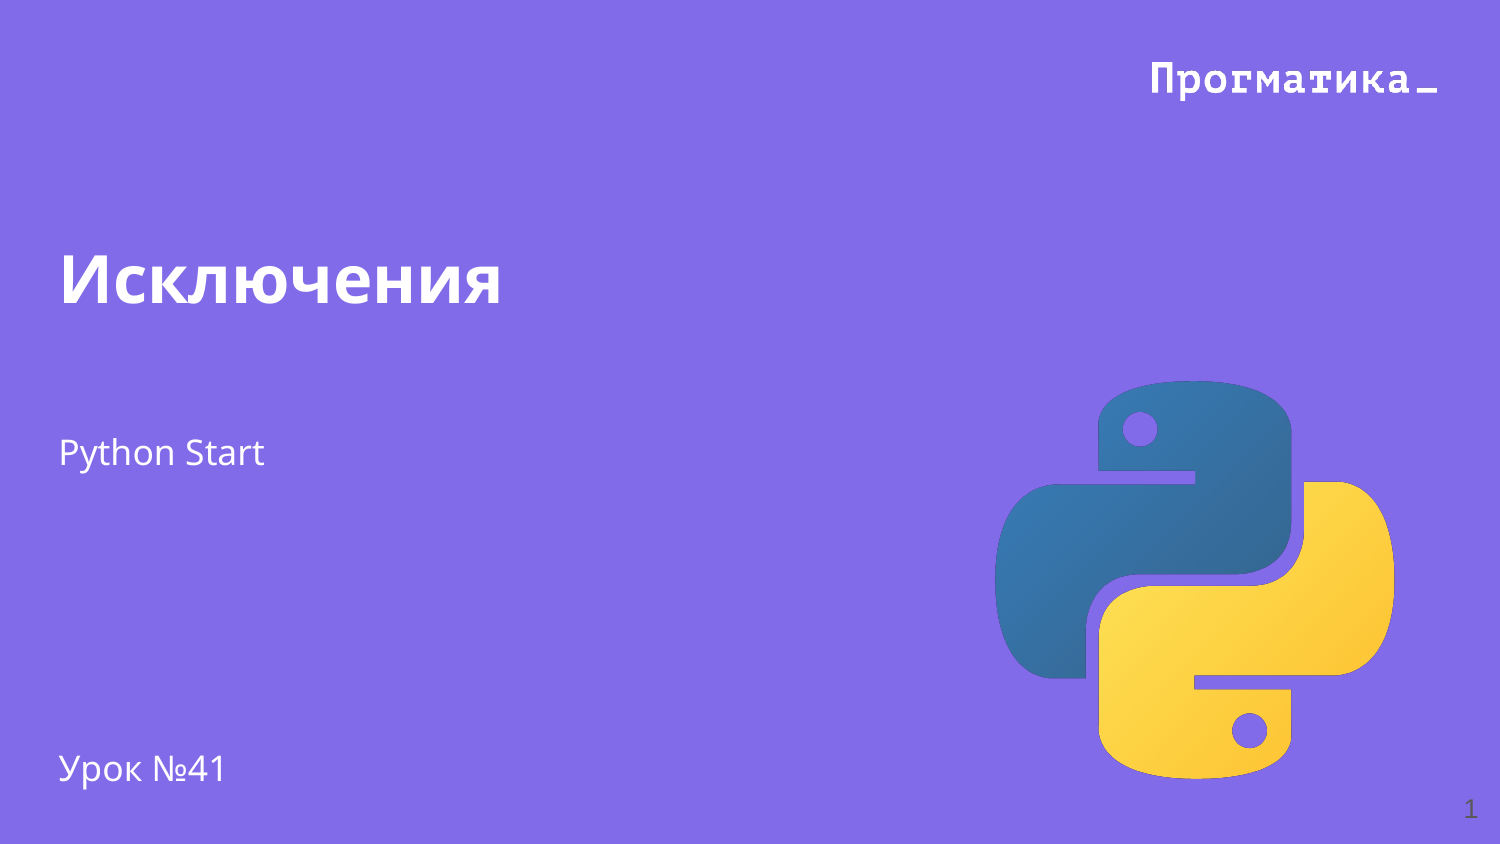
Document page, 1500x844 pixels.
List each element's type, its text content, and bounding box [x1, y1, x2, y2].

slide_number ‹#› [1403, 779, 1494, 844]
picture [1152, 62, 1437, 101]
picture [995, 381, 1395, 780]
text_box Урок №41 [47, 738, 406, 821]
text_box Python Start [47, 421, 383, 504]
text_box Исключения [47, 226, 1359, 400]
